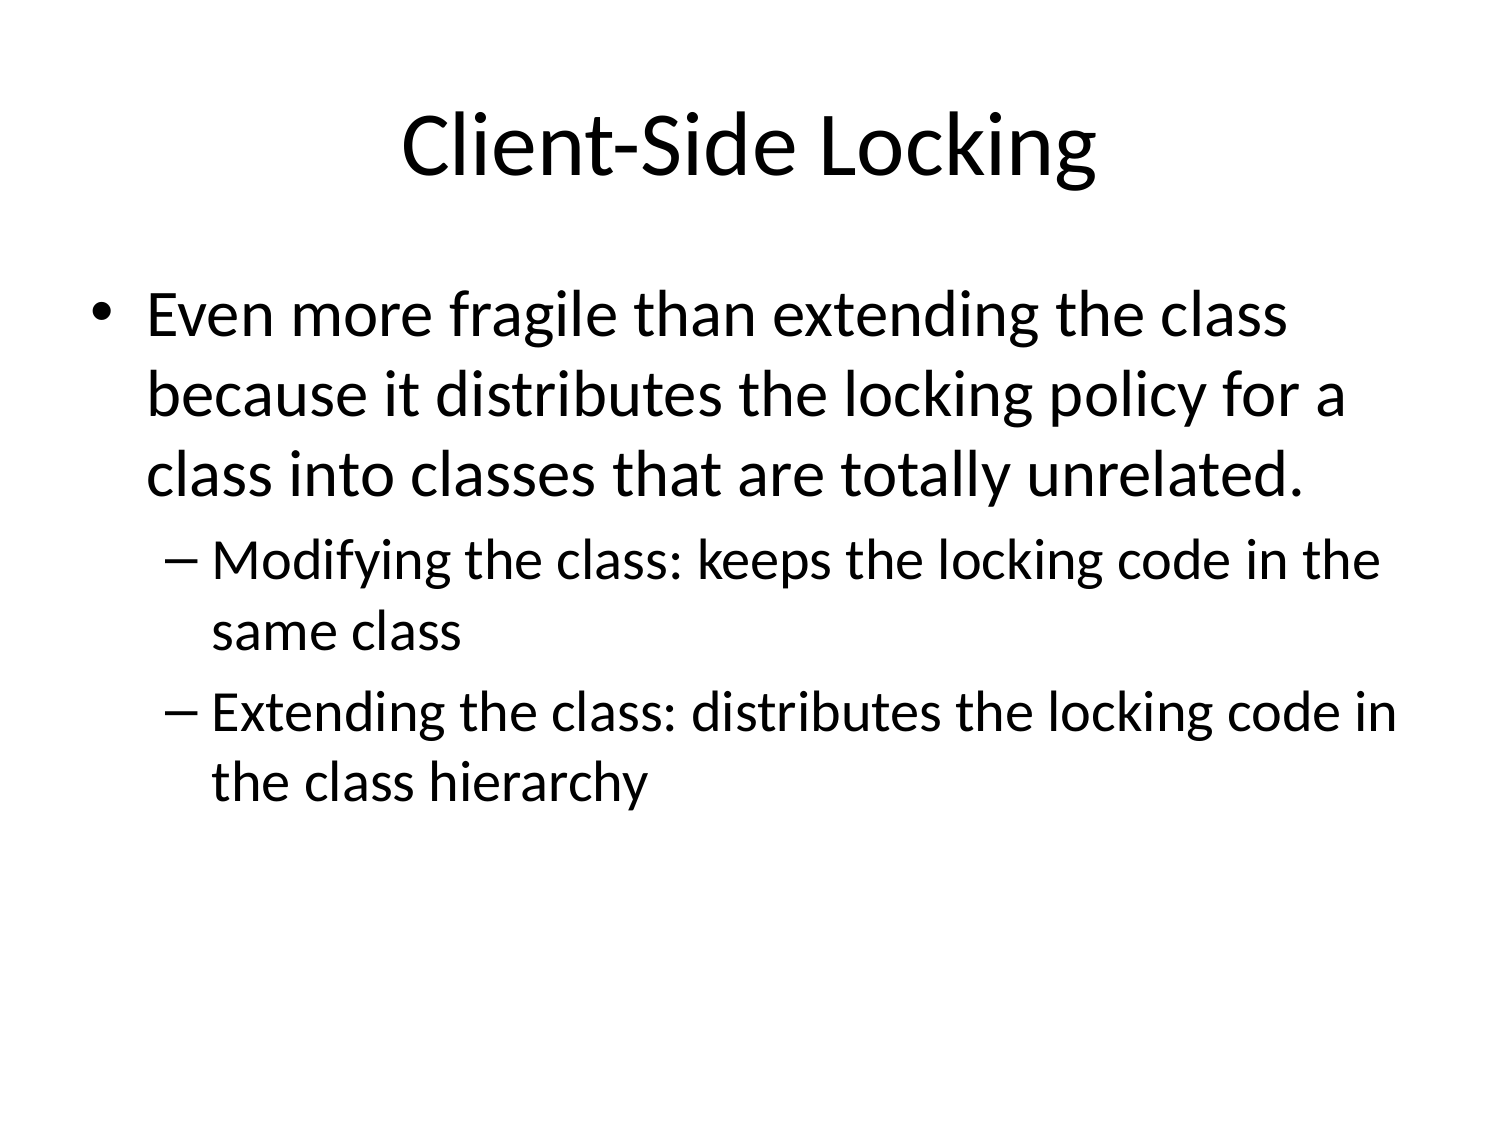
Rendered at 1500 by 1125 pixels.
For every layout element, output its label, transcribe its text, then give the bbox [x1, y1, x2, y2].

title Client-Side Locking [75, 45, 1425, 233]
list Even more fragile than extending the class because it distributes the locking policy for a class into classes that are totally unrelated. Modifying the class: keeps the locking code in the same class Extending the class: distributes the locking code in the class hierarchy [75, 262, 1425, 1005]
